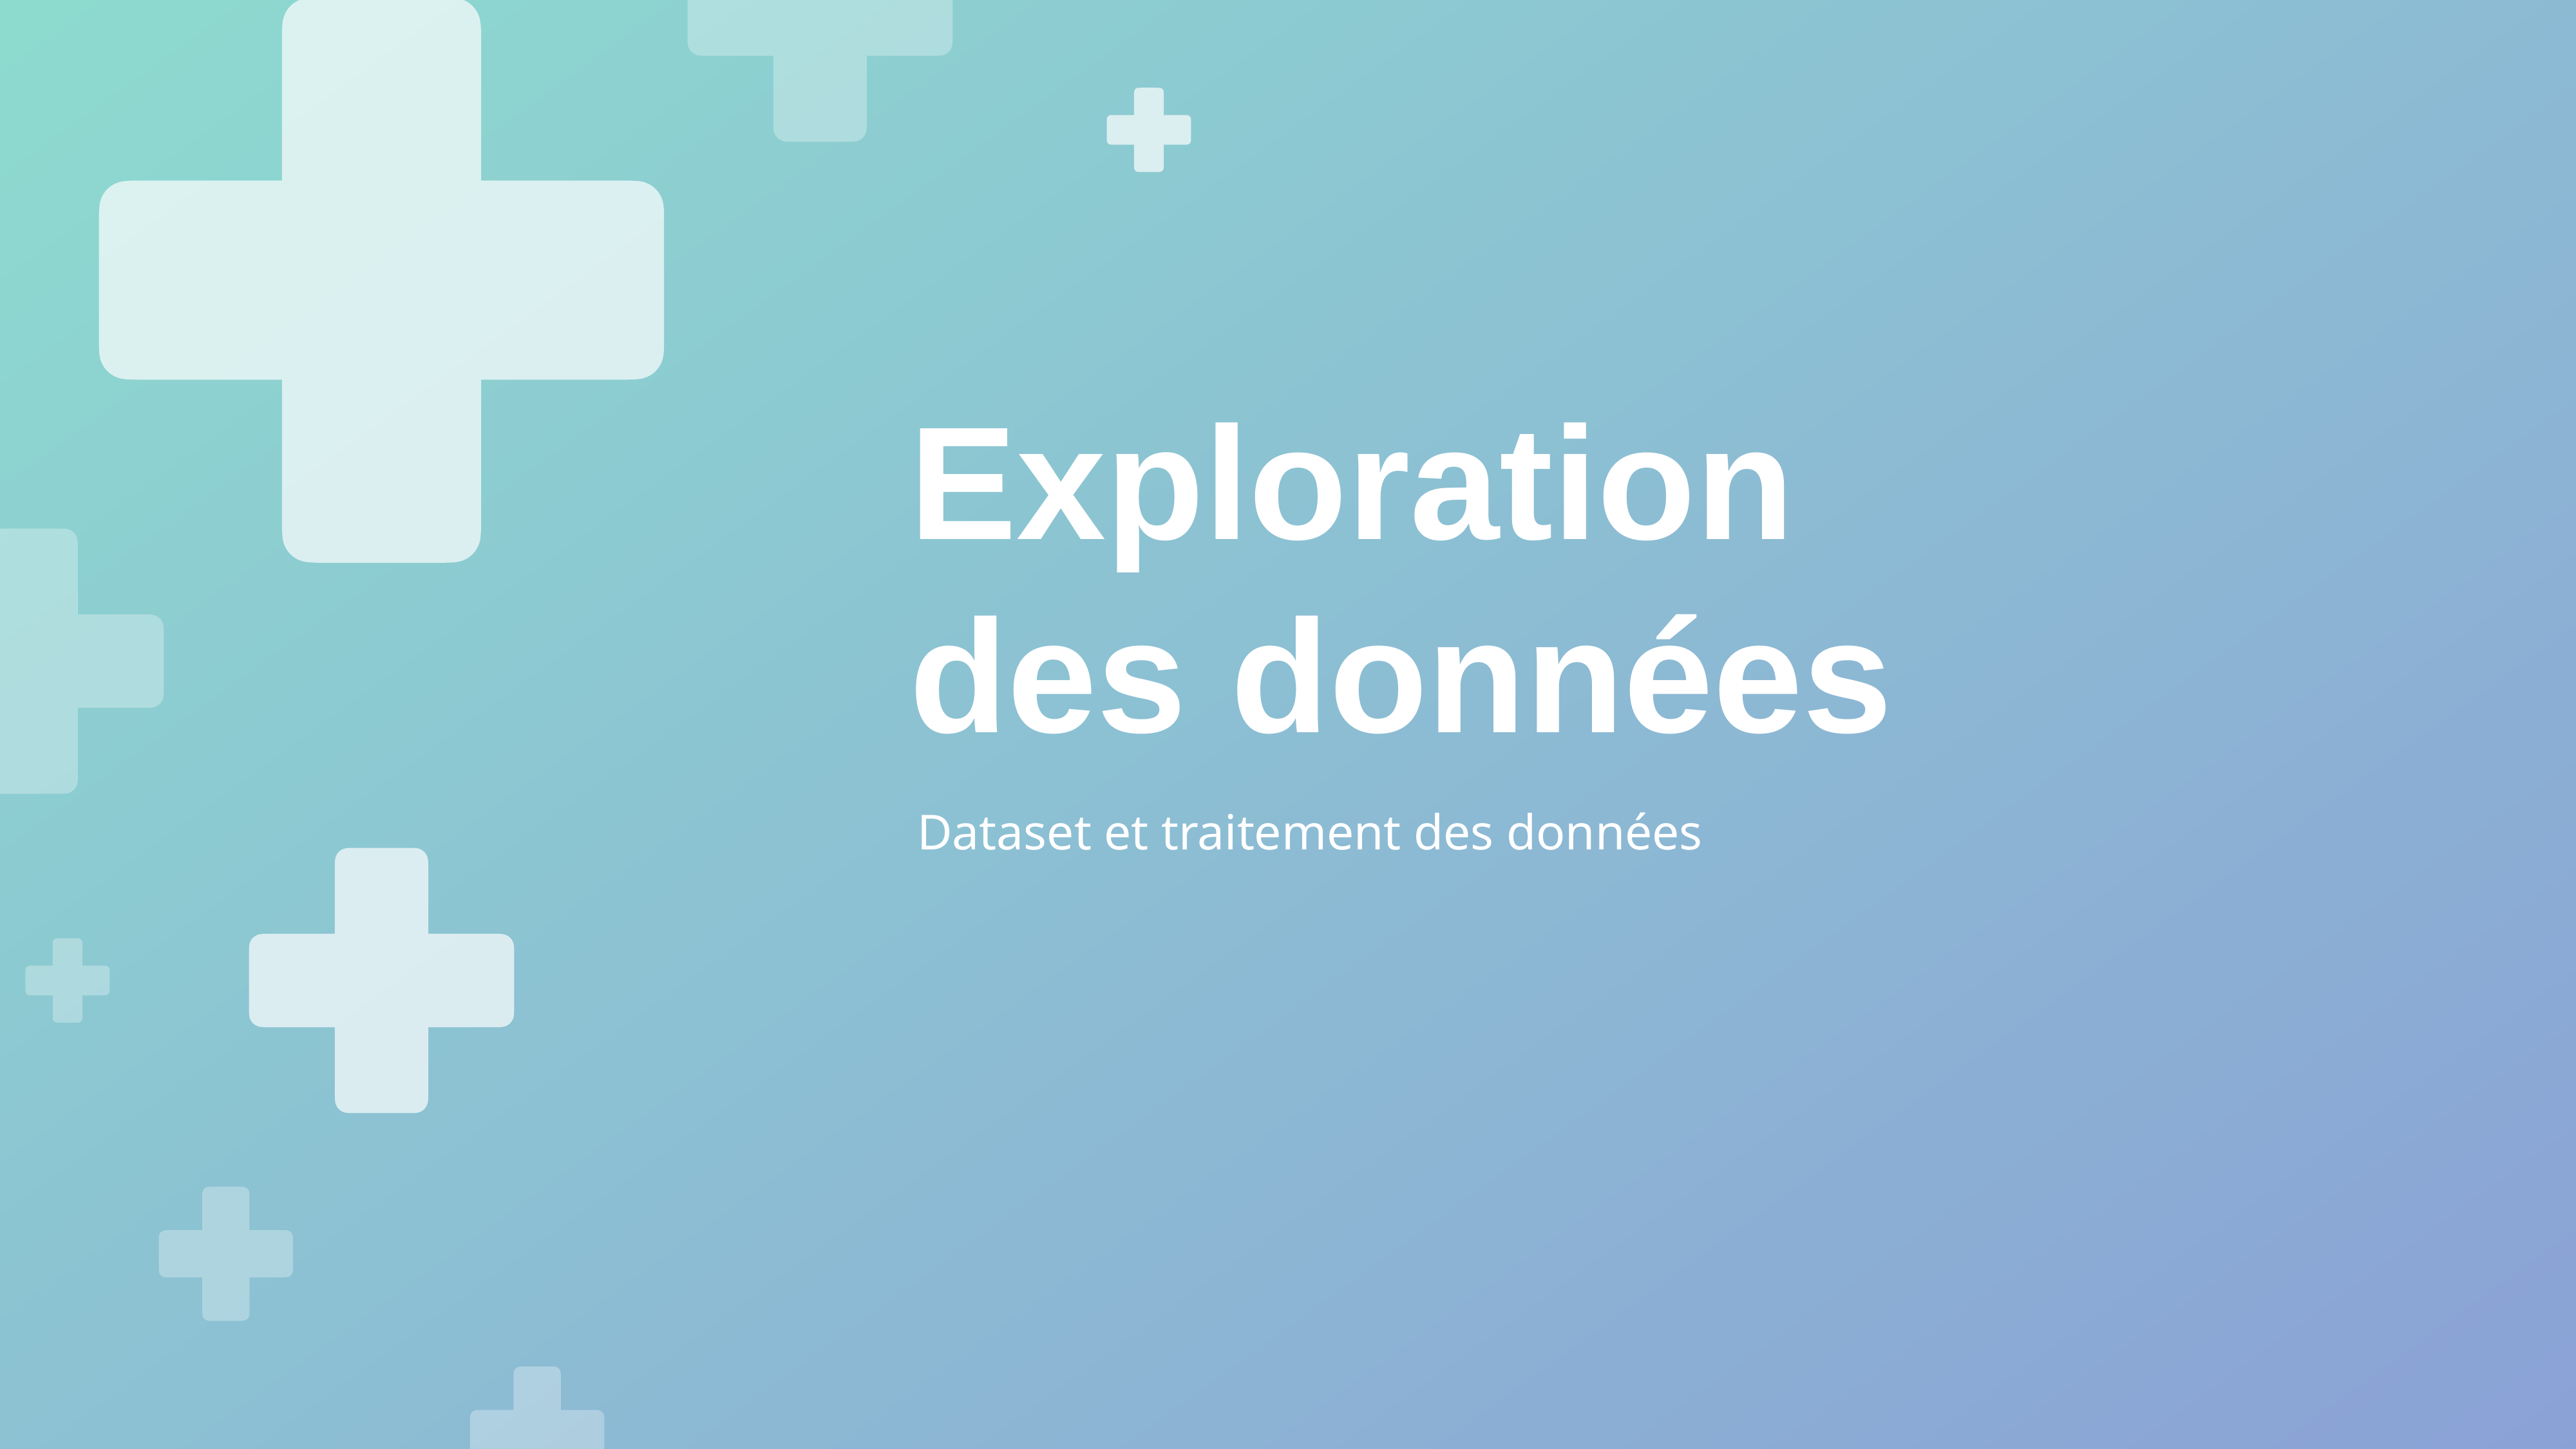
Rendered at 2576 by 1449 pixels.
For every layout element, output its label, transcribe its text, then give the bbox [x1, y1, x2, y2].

text_box [687, 0, 953, 142]
text_box Dataset et traitement des données [907, 791, 2130, 869]
text_box [158, 1186, 293, 1321]
text_box [249, 848, 515, 1113]
text_box Exploration des données [900, 368, 2003, 775]
text_box [0, 0, 2576, 1449]
text_box [469, 1366, 605, 1449]
text_box [0, 528, 164, 794]
text_box [25, 938, 110, 1023]
text_box [99, 0, 665, 563]
text_box [1106, 88, 1191, 173]
